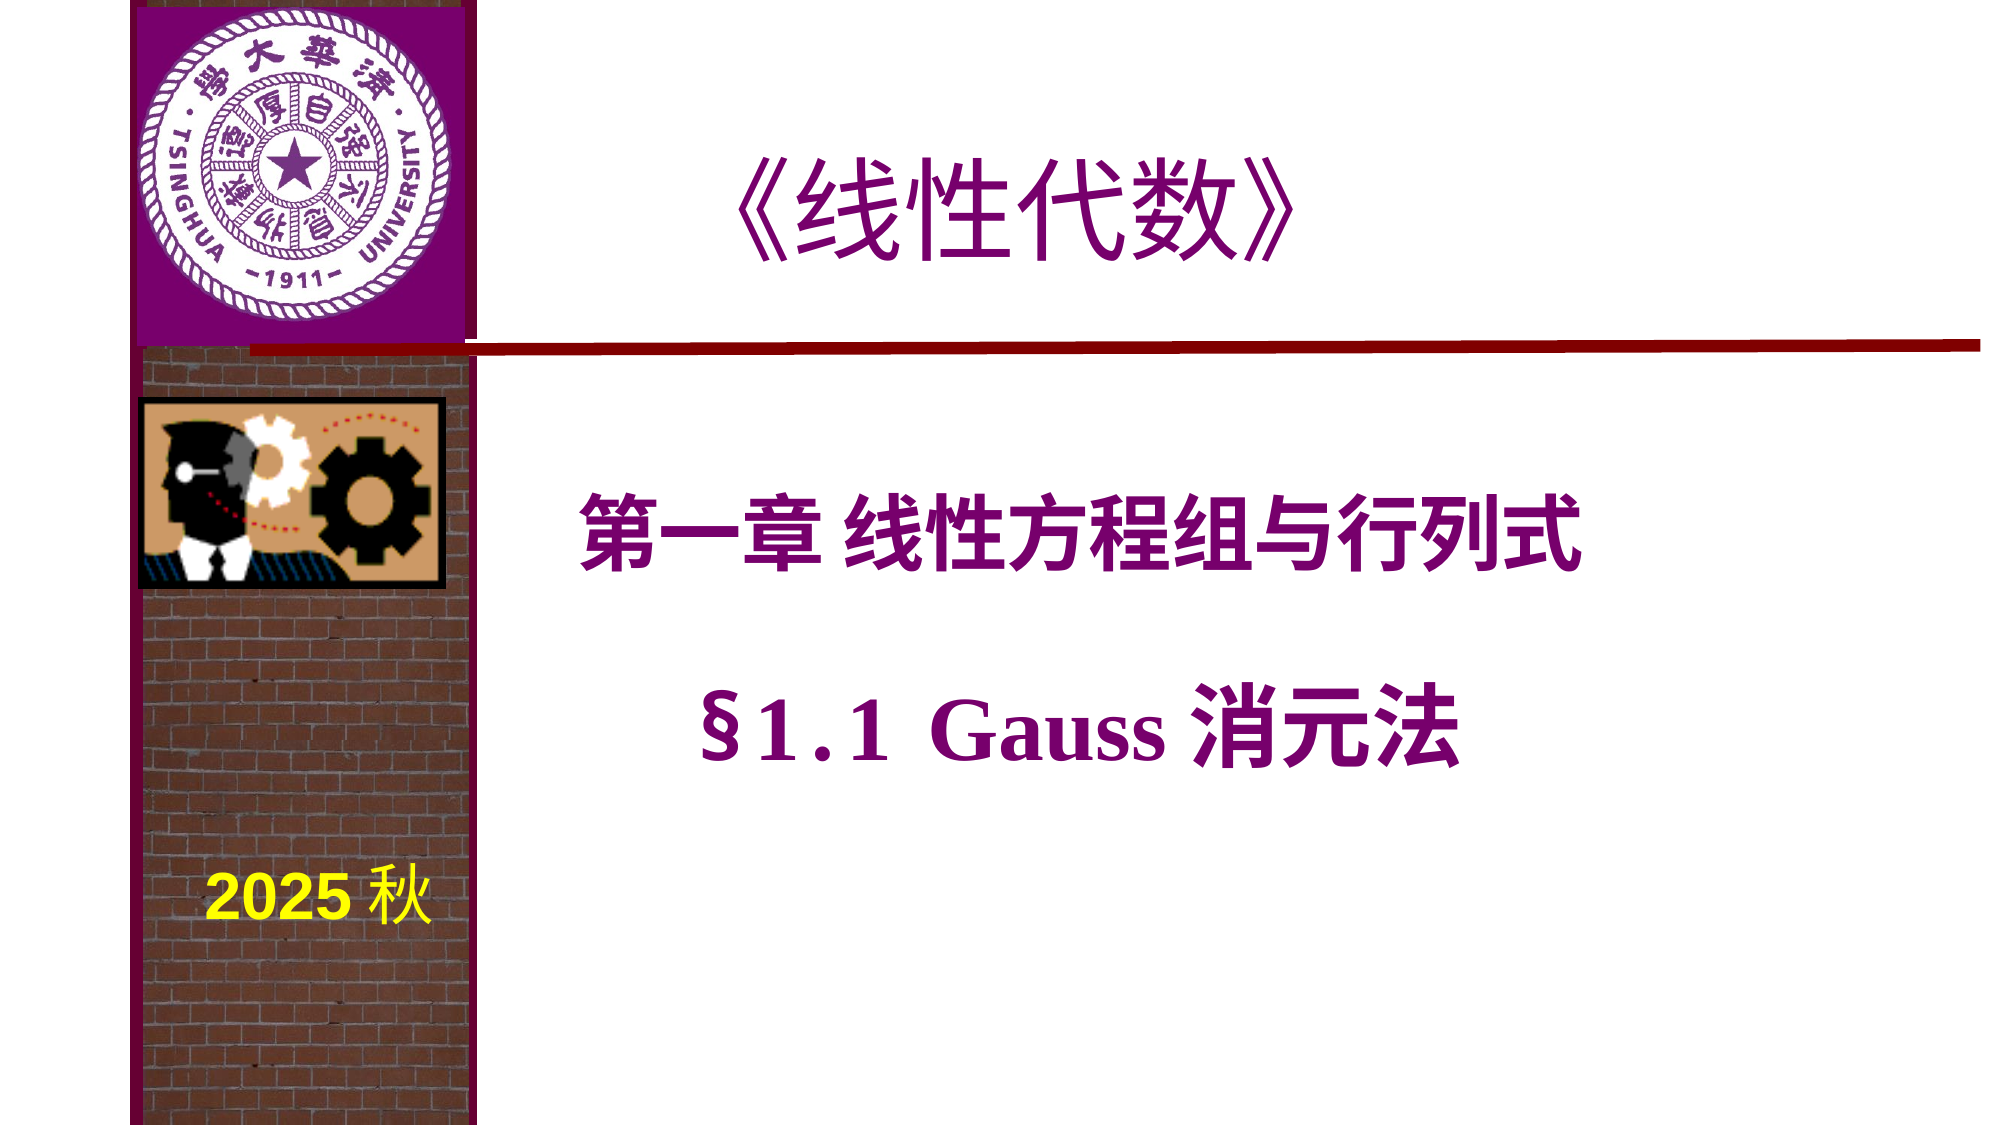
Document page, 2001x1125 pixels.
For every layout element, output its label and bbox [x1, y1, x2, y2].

text_box [137, 0, 1981, 1125]
